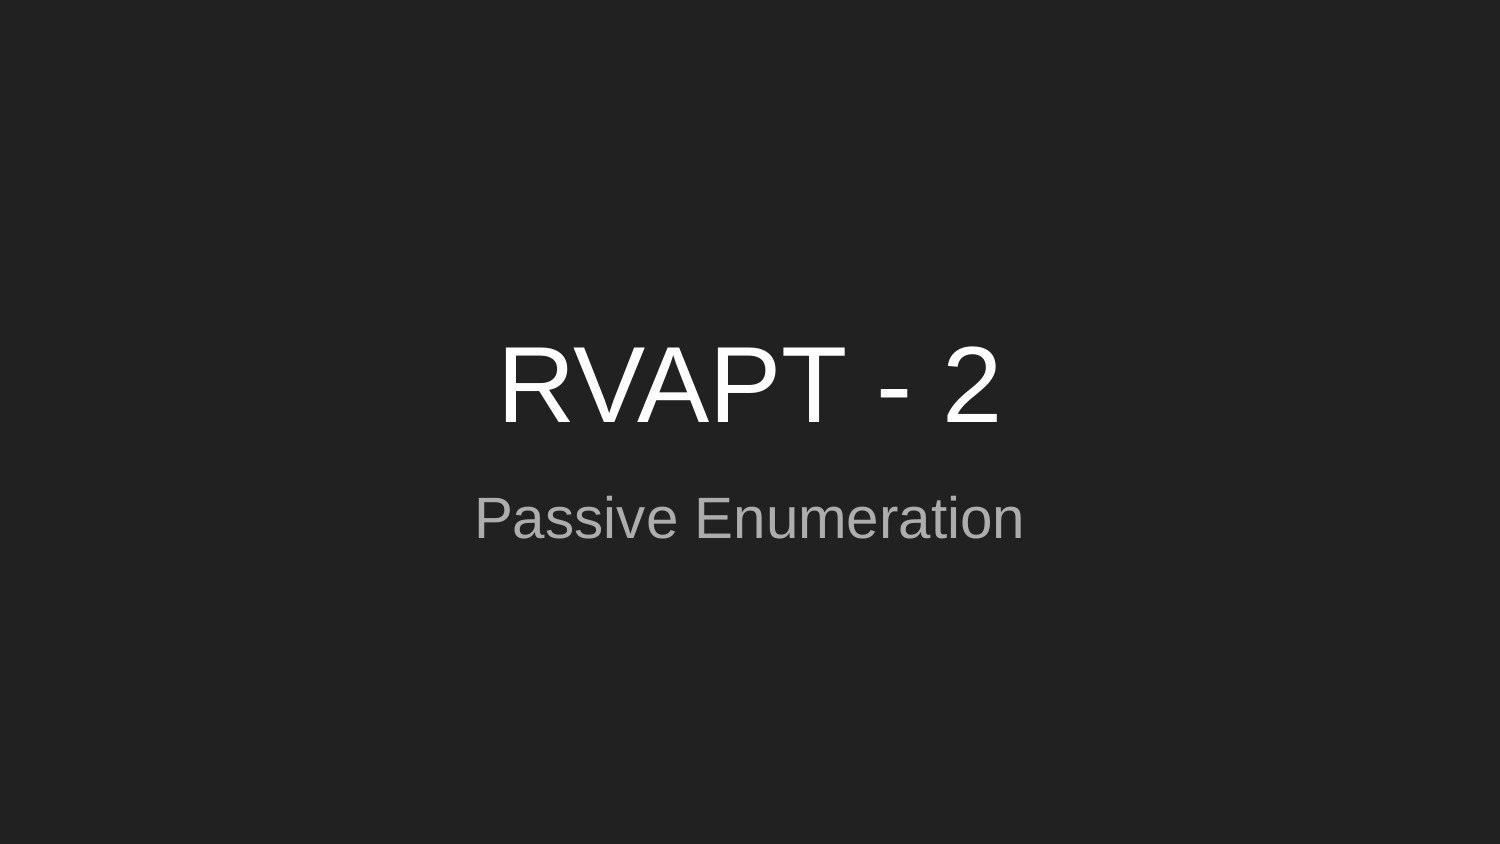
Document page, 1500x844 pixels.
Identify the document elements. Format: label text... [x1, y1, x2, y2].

title RVAPT - 2 [51, 122, 1449, 459]
subtitle Passive Enumeration [51, 464, 1449, 595]
